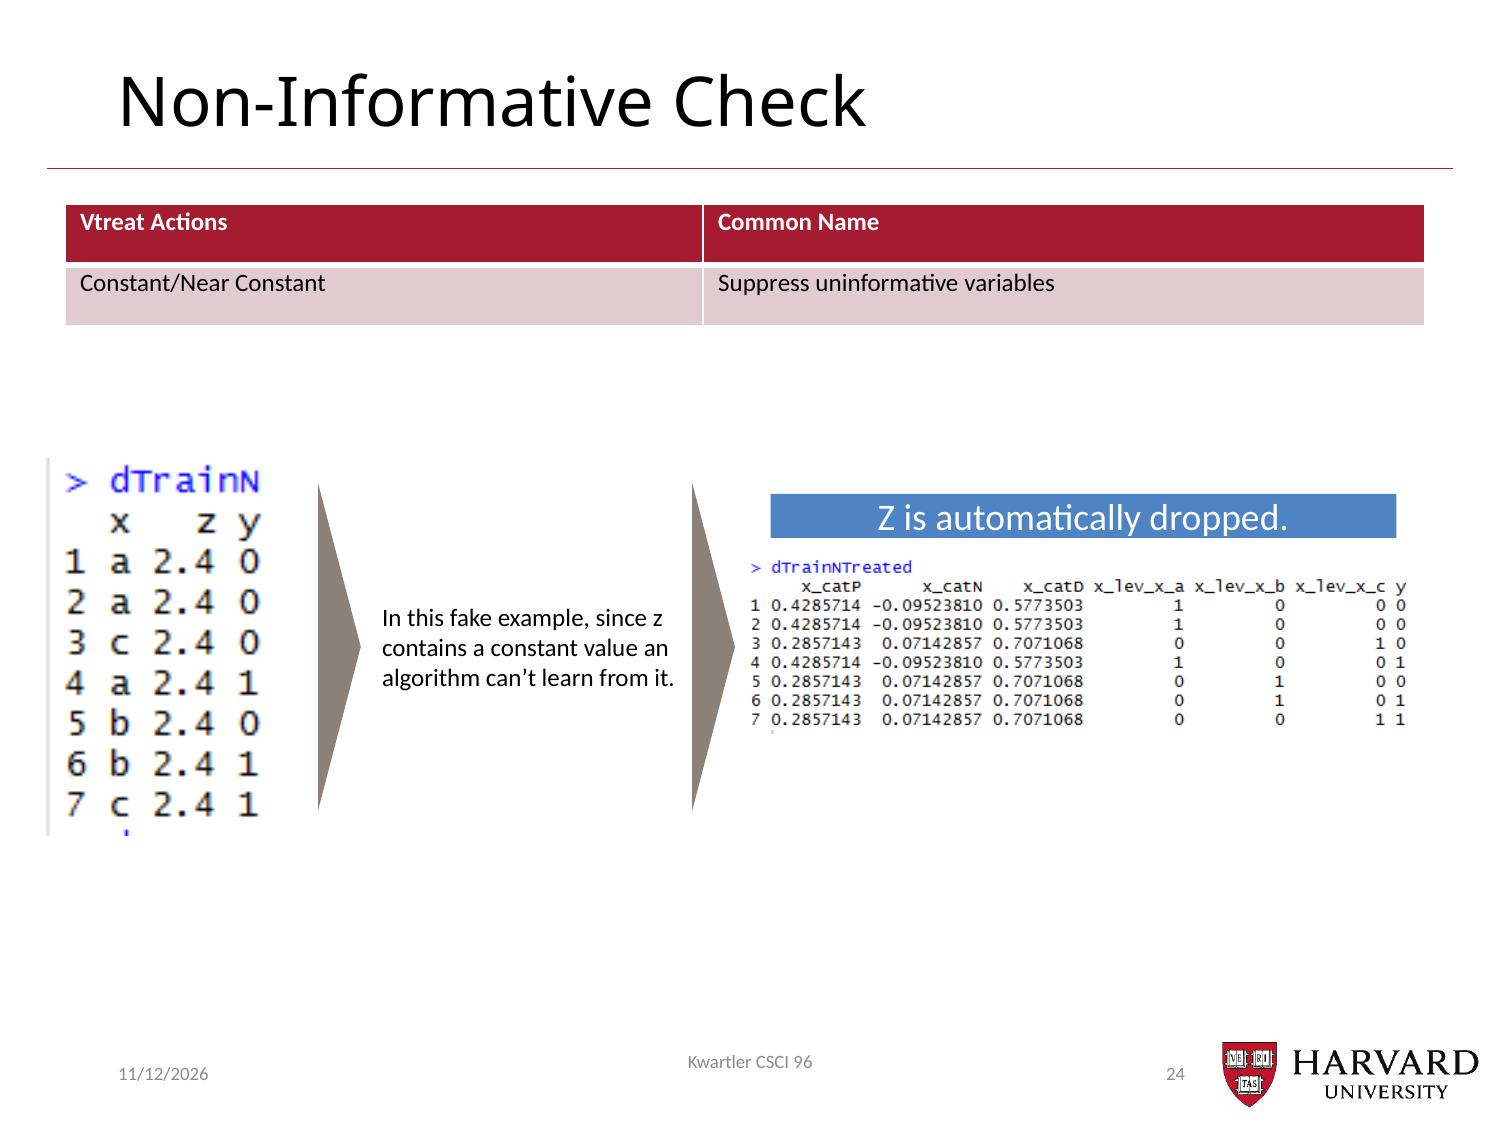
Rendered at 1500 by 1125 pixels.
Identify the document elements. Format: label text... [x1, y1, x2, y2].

text_box [691, 482, 737, 811]
picture [45, 458, 272, 836]
table_cell Constant/Near Constant [66, 268, 702, 325]
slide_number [103, 1042, 441, 1103]
picture [1200, 1024, 1500, 1125]
text_box [317, 482, 362, 811]
table_cell Suppress uninformative variables [704, 268, 1424, 325]
title Non-Informative Check [103, 59, 1397, 157]
table_header Common Name [704, 205, 1424, 262]
slide_number 24 [1059, 1042, 1200, 1103]
picture [745, 559, 1415, 734]
table_header Vtreat Actions [66, 205, 702, 262]
text_box Kwartler CSCI 96 [496, 1042, 1004, 1103]
text_box Z is automatically dropped. [770, 493, 1397, 539]
text_box In this fake example, since z contains a constant value an algorithm can’t learn from it. [367, 593, 691, 699]
